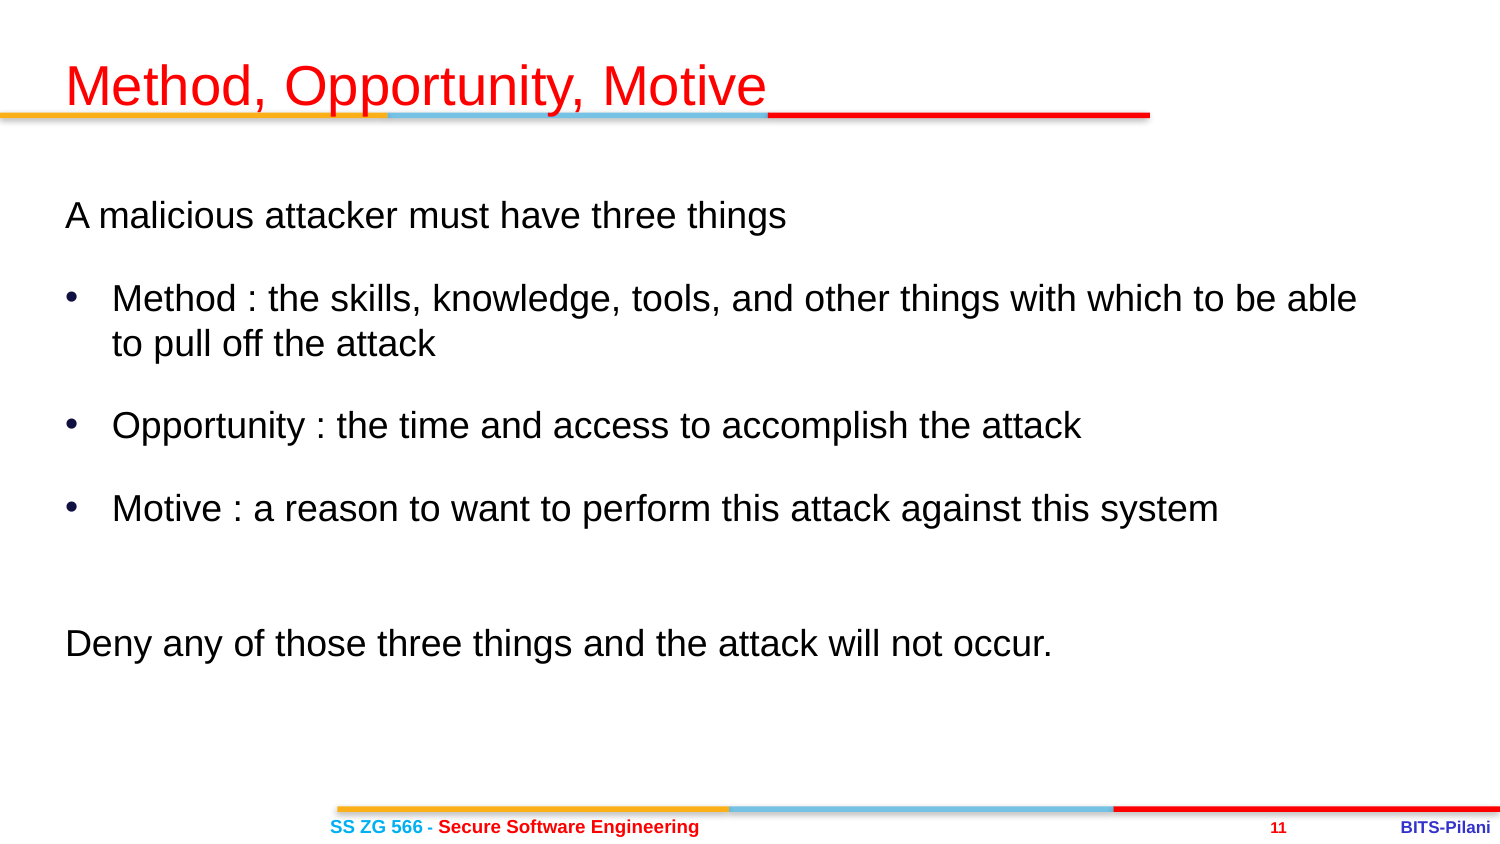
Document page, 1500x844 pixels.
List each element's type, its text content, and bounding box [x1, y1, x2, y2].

list A malicious attacker must have three things Method : the skills, knowledge, tools, and other things with which to be able to pull off the attack Opportunity : the time and access to accomplish the attack Motive : a reason to want to perform this attack against this system Deny any of those three things and the attack will not occur. [50, 183, 1400, 741]
list Method, Opportunity, Motive [50, 29, 1088, 148]
